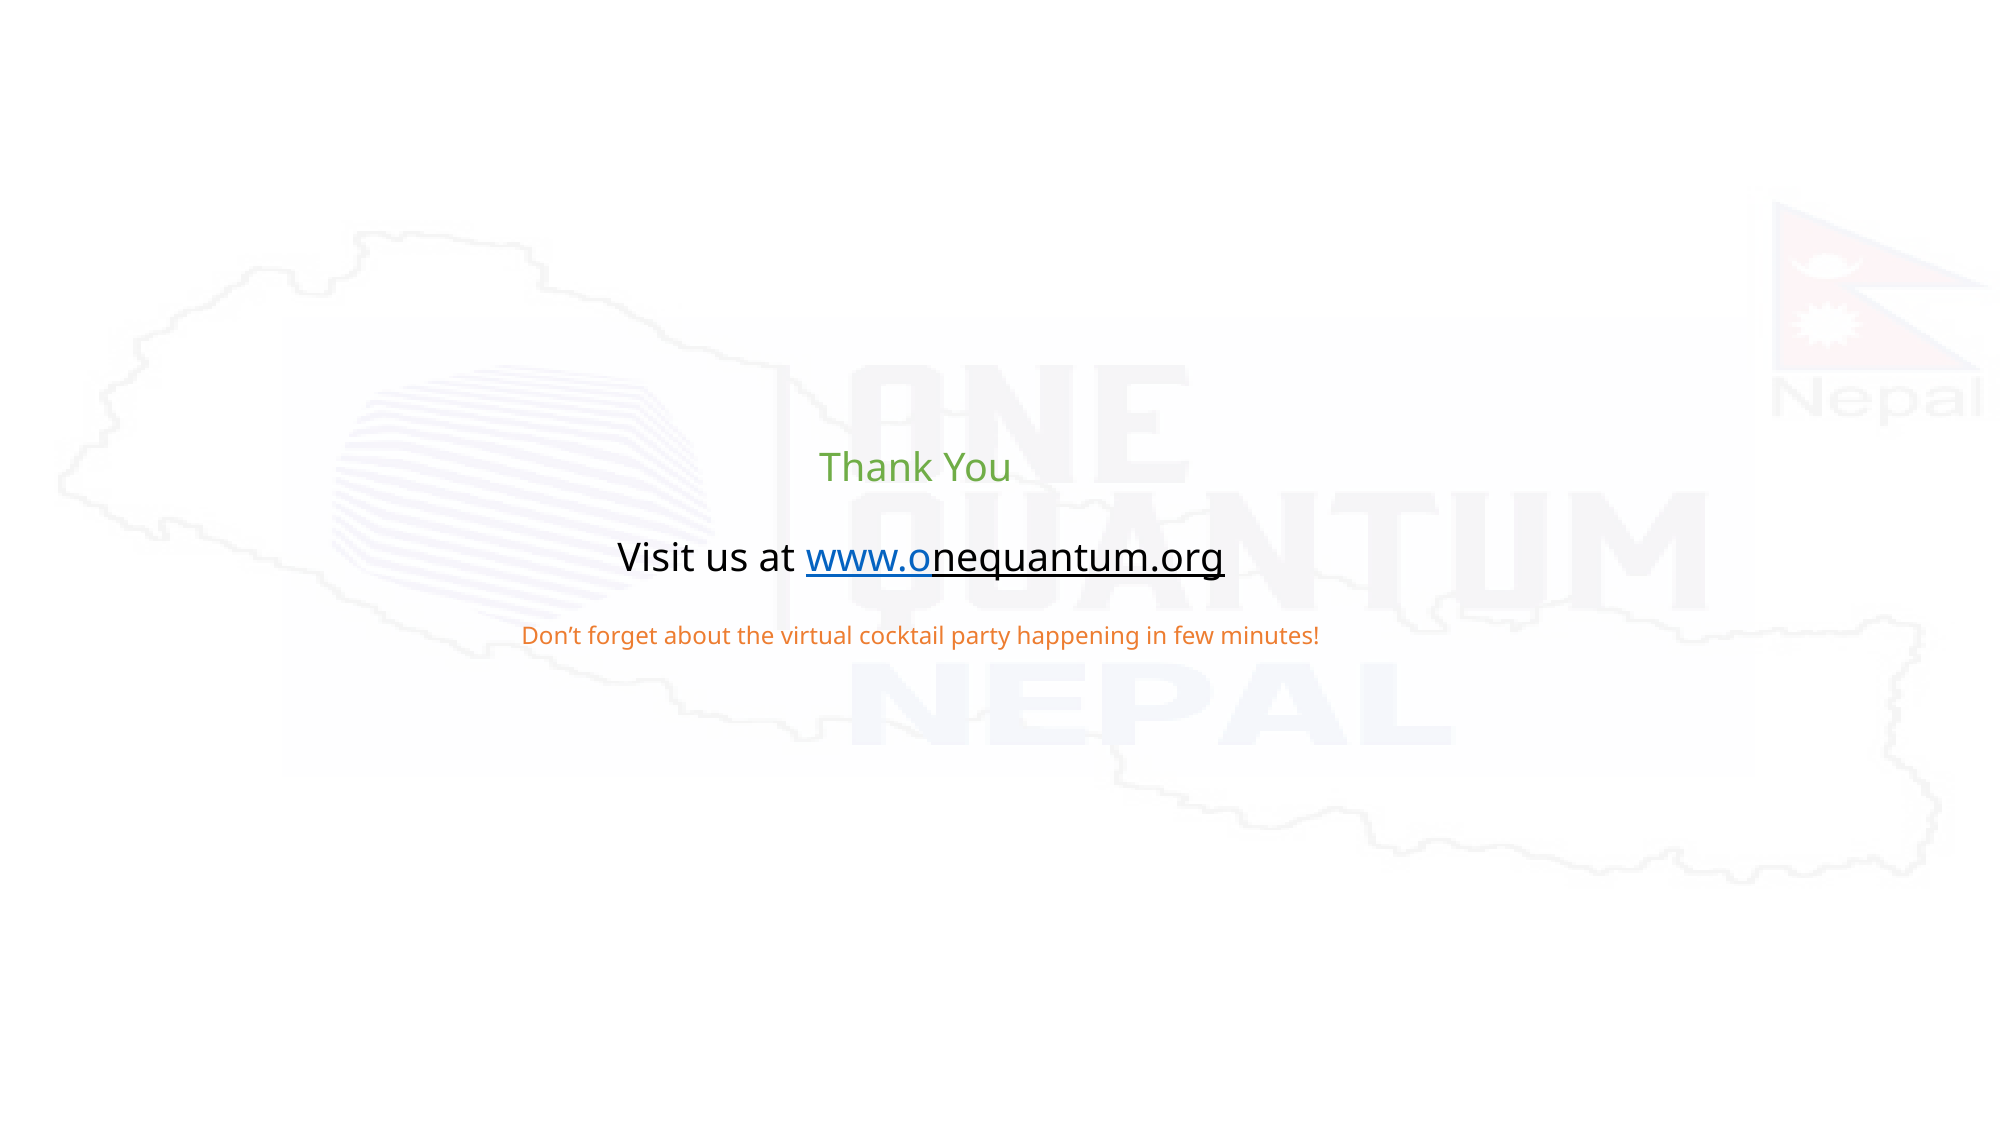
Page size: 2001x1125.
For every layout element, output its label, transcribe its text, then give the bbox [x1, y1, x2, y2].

title Thank You Visit us at www.onequantum.org Don’t forget about the virtual cocktail party happening in few minutes! [58, 439, 1784, 658]
